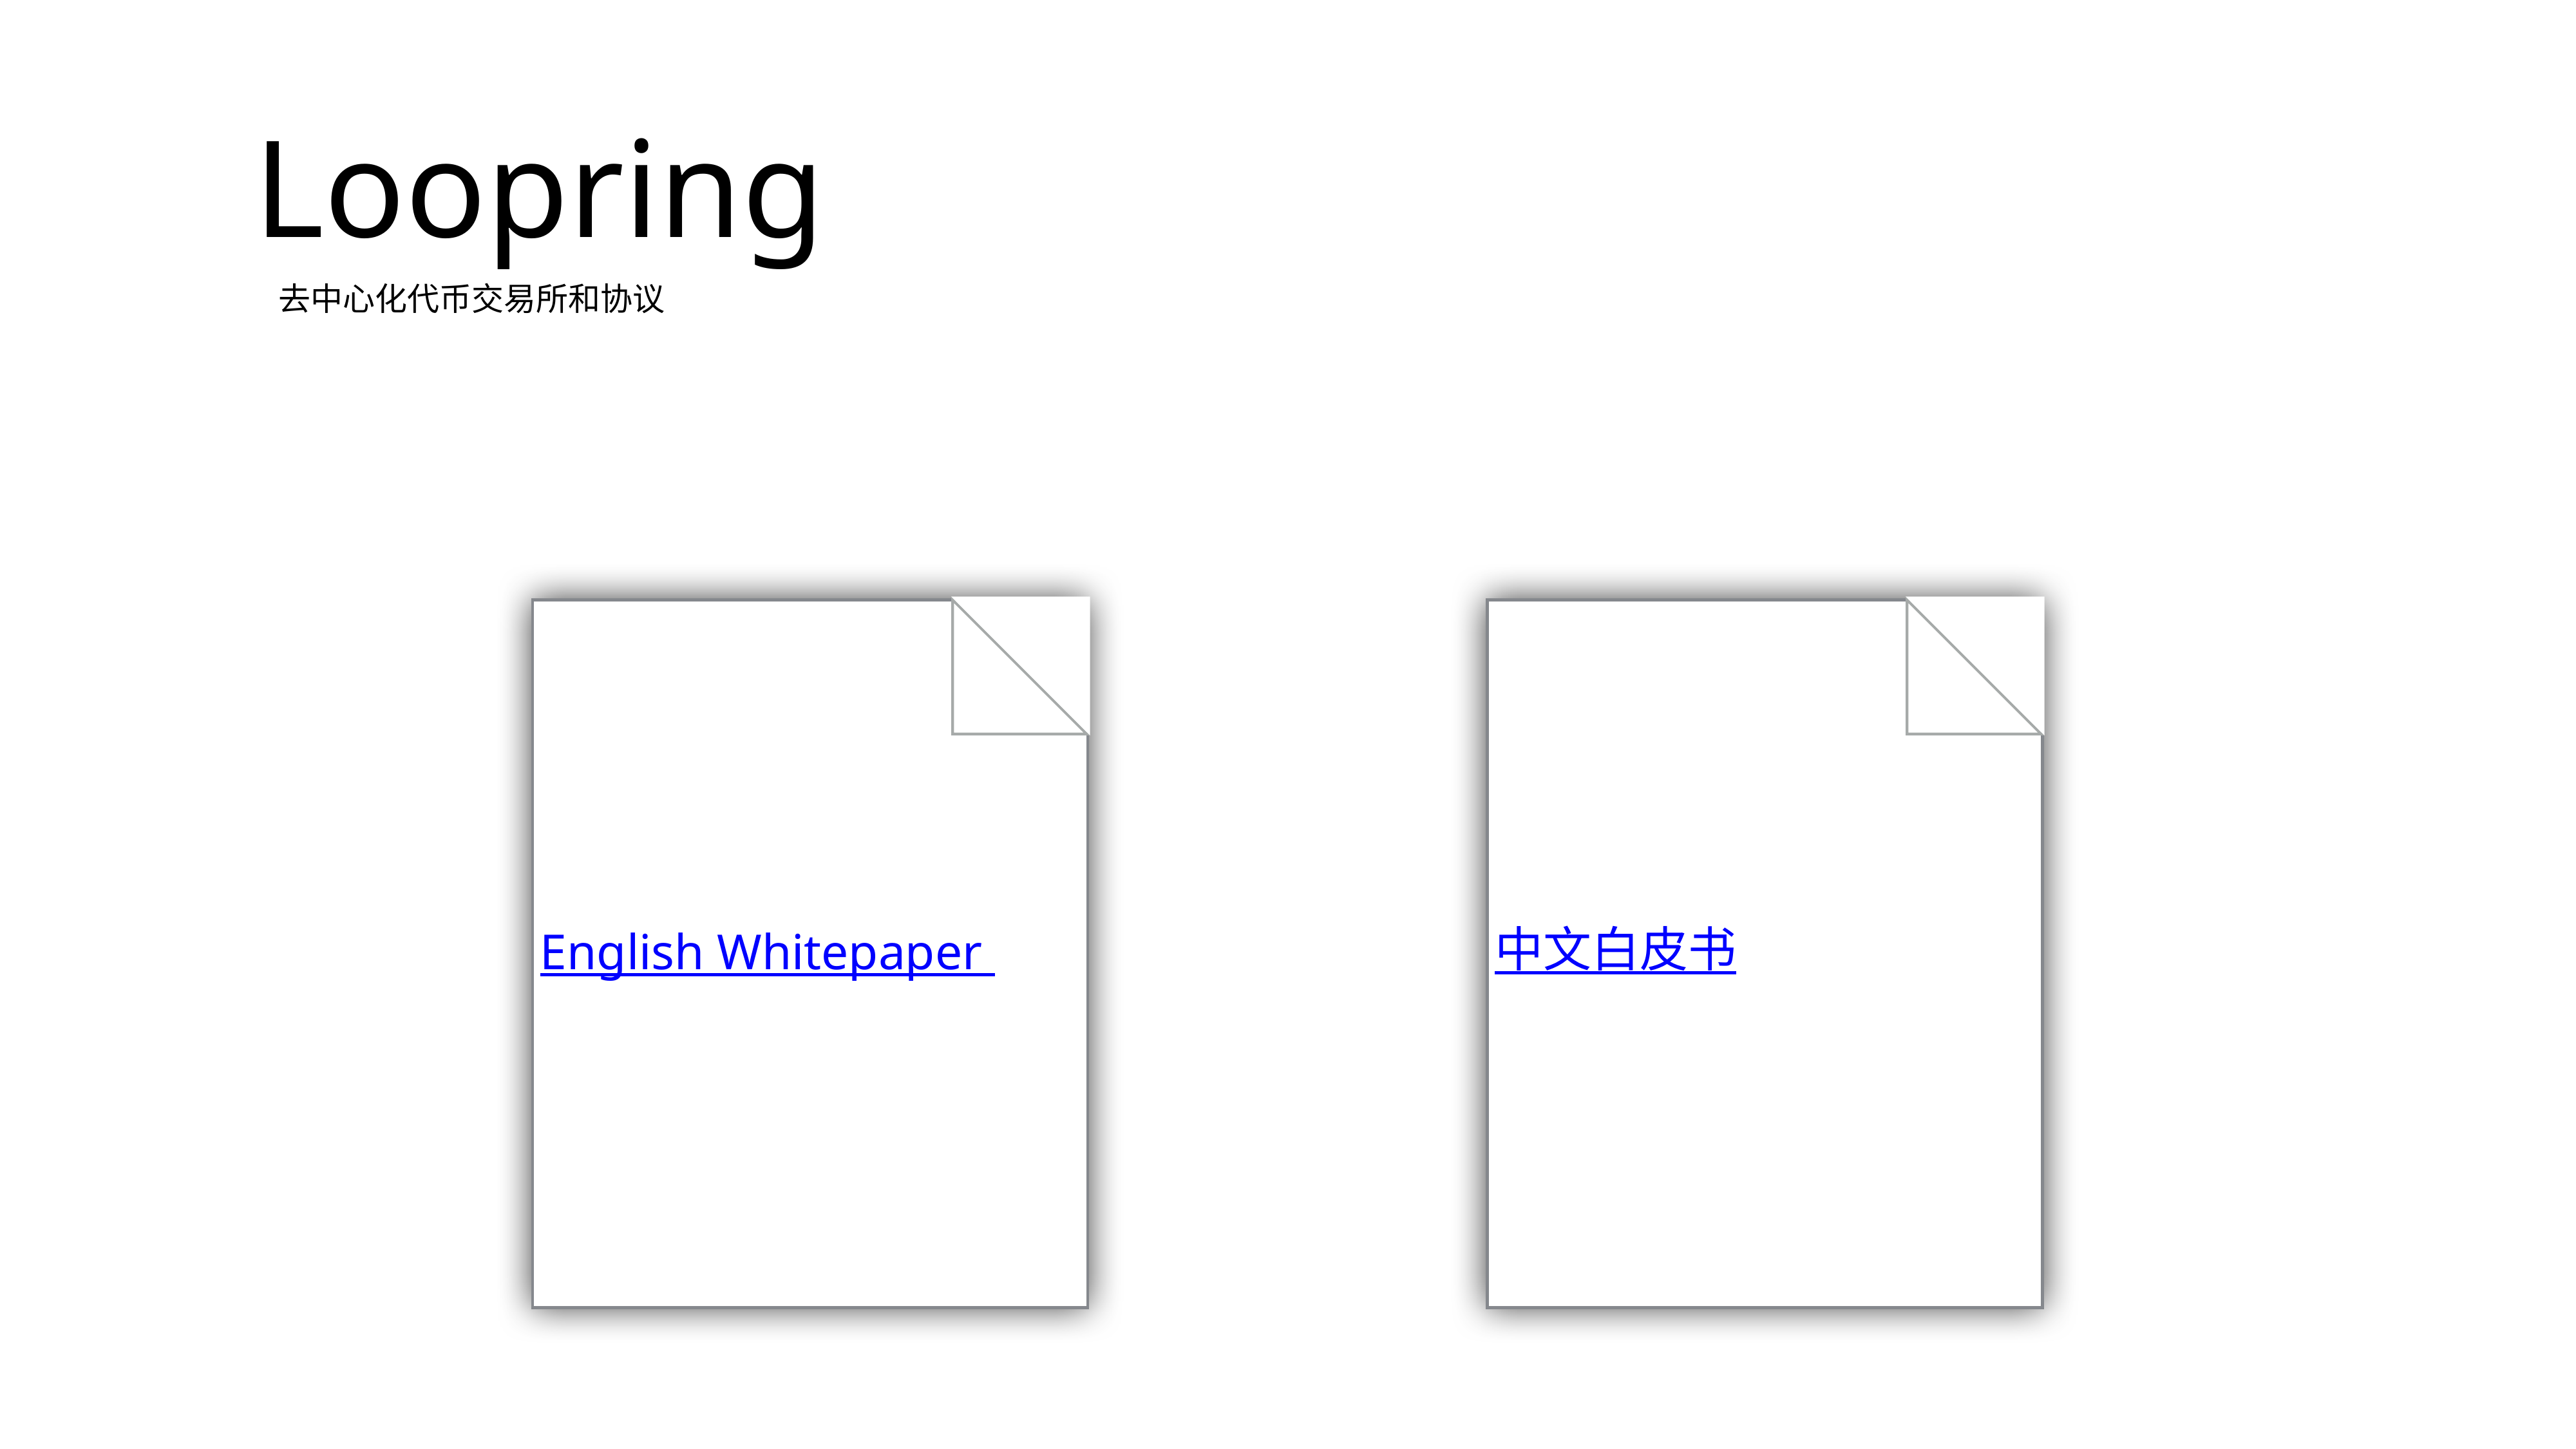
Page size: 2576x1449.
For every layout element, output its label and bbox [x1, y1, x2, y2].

text_box [1487, 598, 2043, 1308]
text_box [263, 87, 815, 328]
text_box [533, 598, 1089, 1308]
